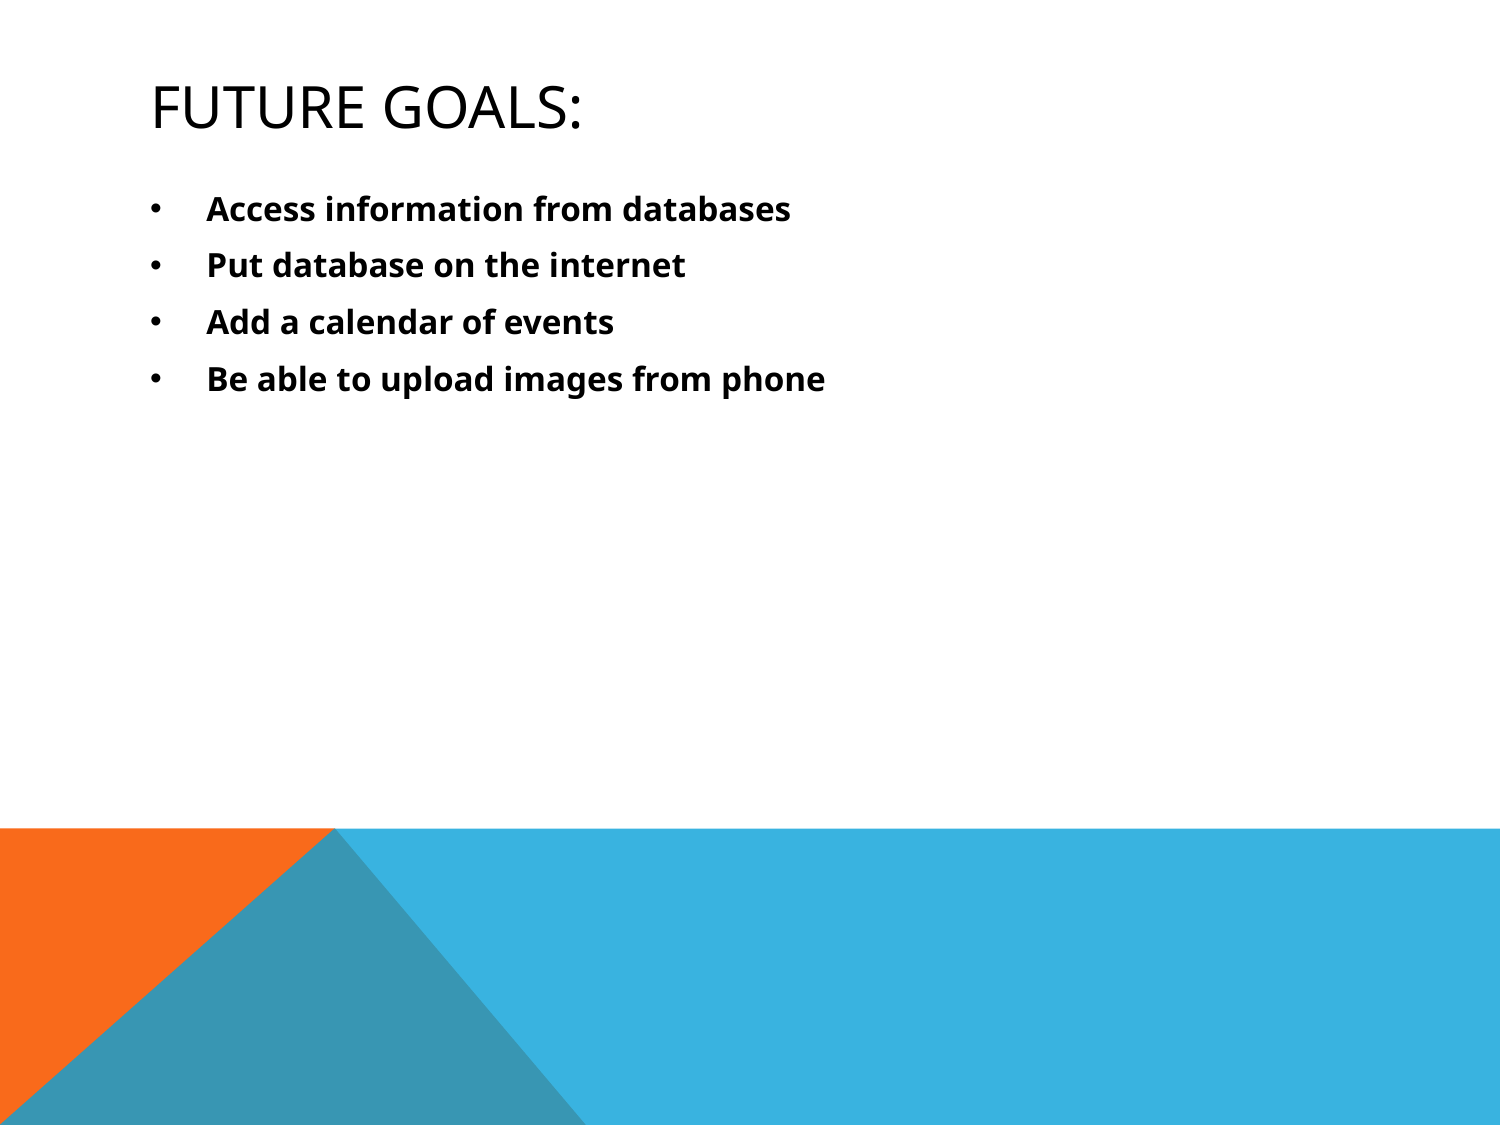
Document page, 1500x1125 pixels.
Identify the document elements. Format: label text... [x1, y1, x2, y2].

title future goals: [135, 60, 1369, 150]
list Access information from databases Put database on the internet Add a calendar of events Be able to upload images from phone [135, 180, 1369, 768]
